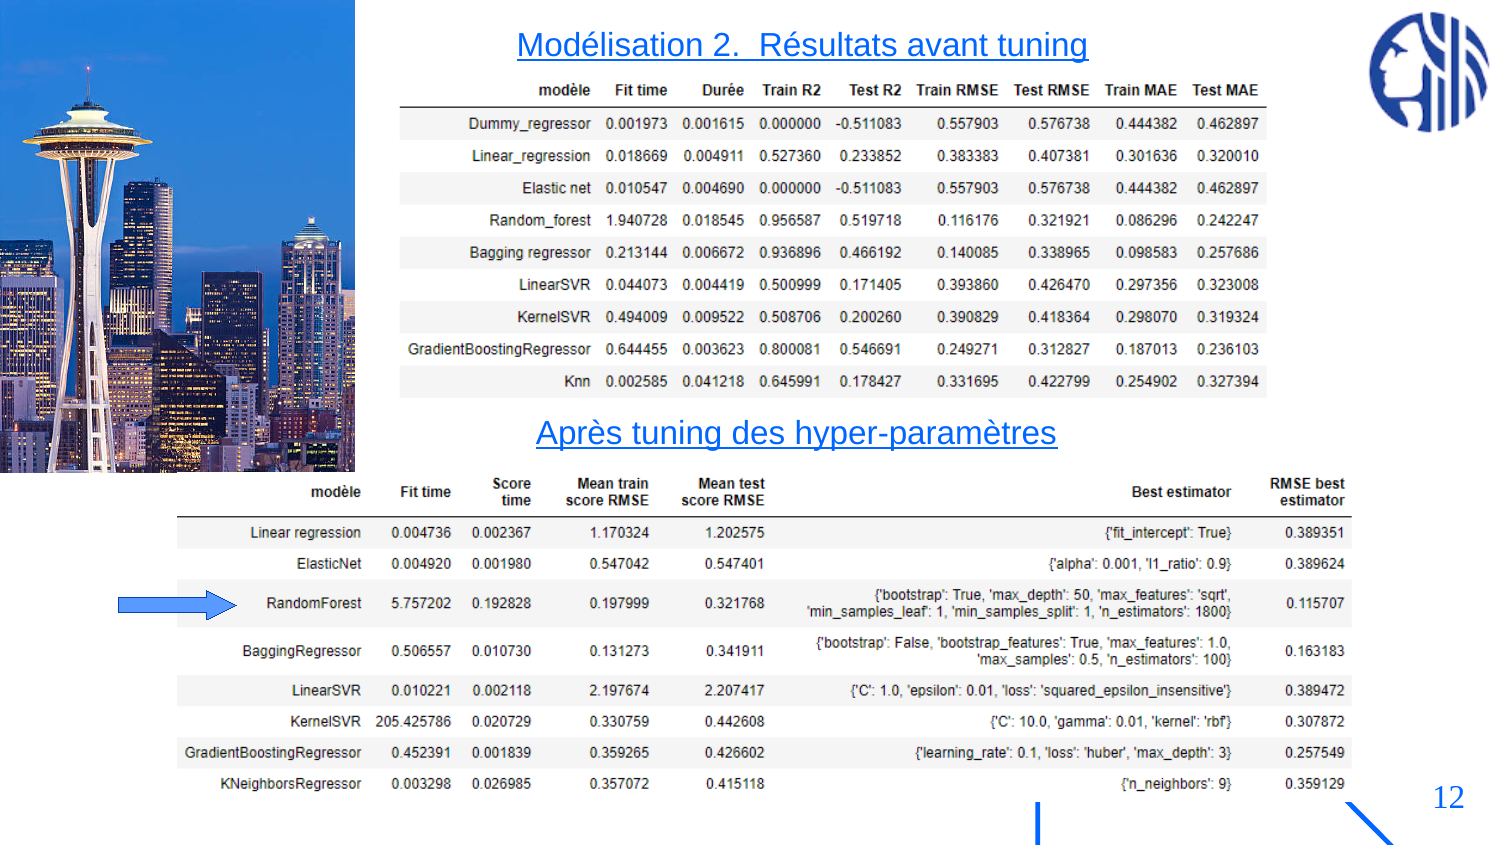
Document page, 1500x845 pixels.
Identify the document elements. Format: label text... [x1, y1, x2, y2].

text_box <numéro> [1417, 767, 1500, 838]
picture [0, 0, 1359, 802]
picture [1358, 0, 1500, 150]
text_box Après tuning des hyper-paramètres [521, 420, 1289, 440]
text_box Modélisation 2. Résultats avant tuning [501, 0, 1299, 47]
text_box [118, 597, 171, 613]
picture [395, 72, 1289, 414]
